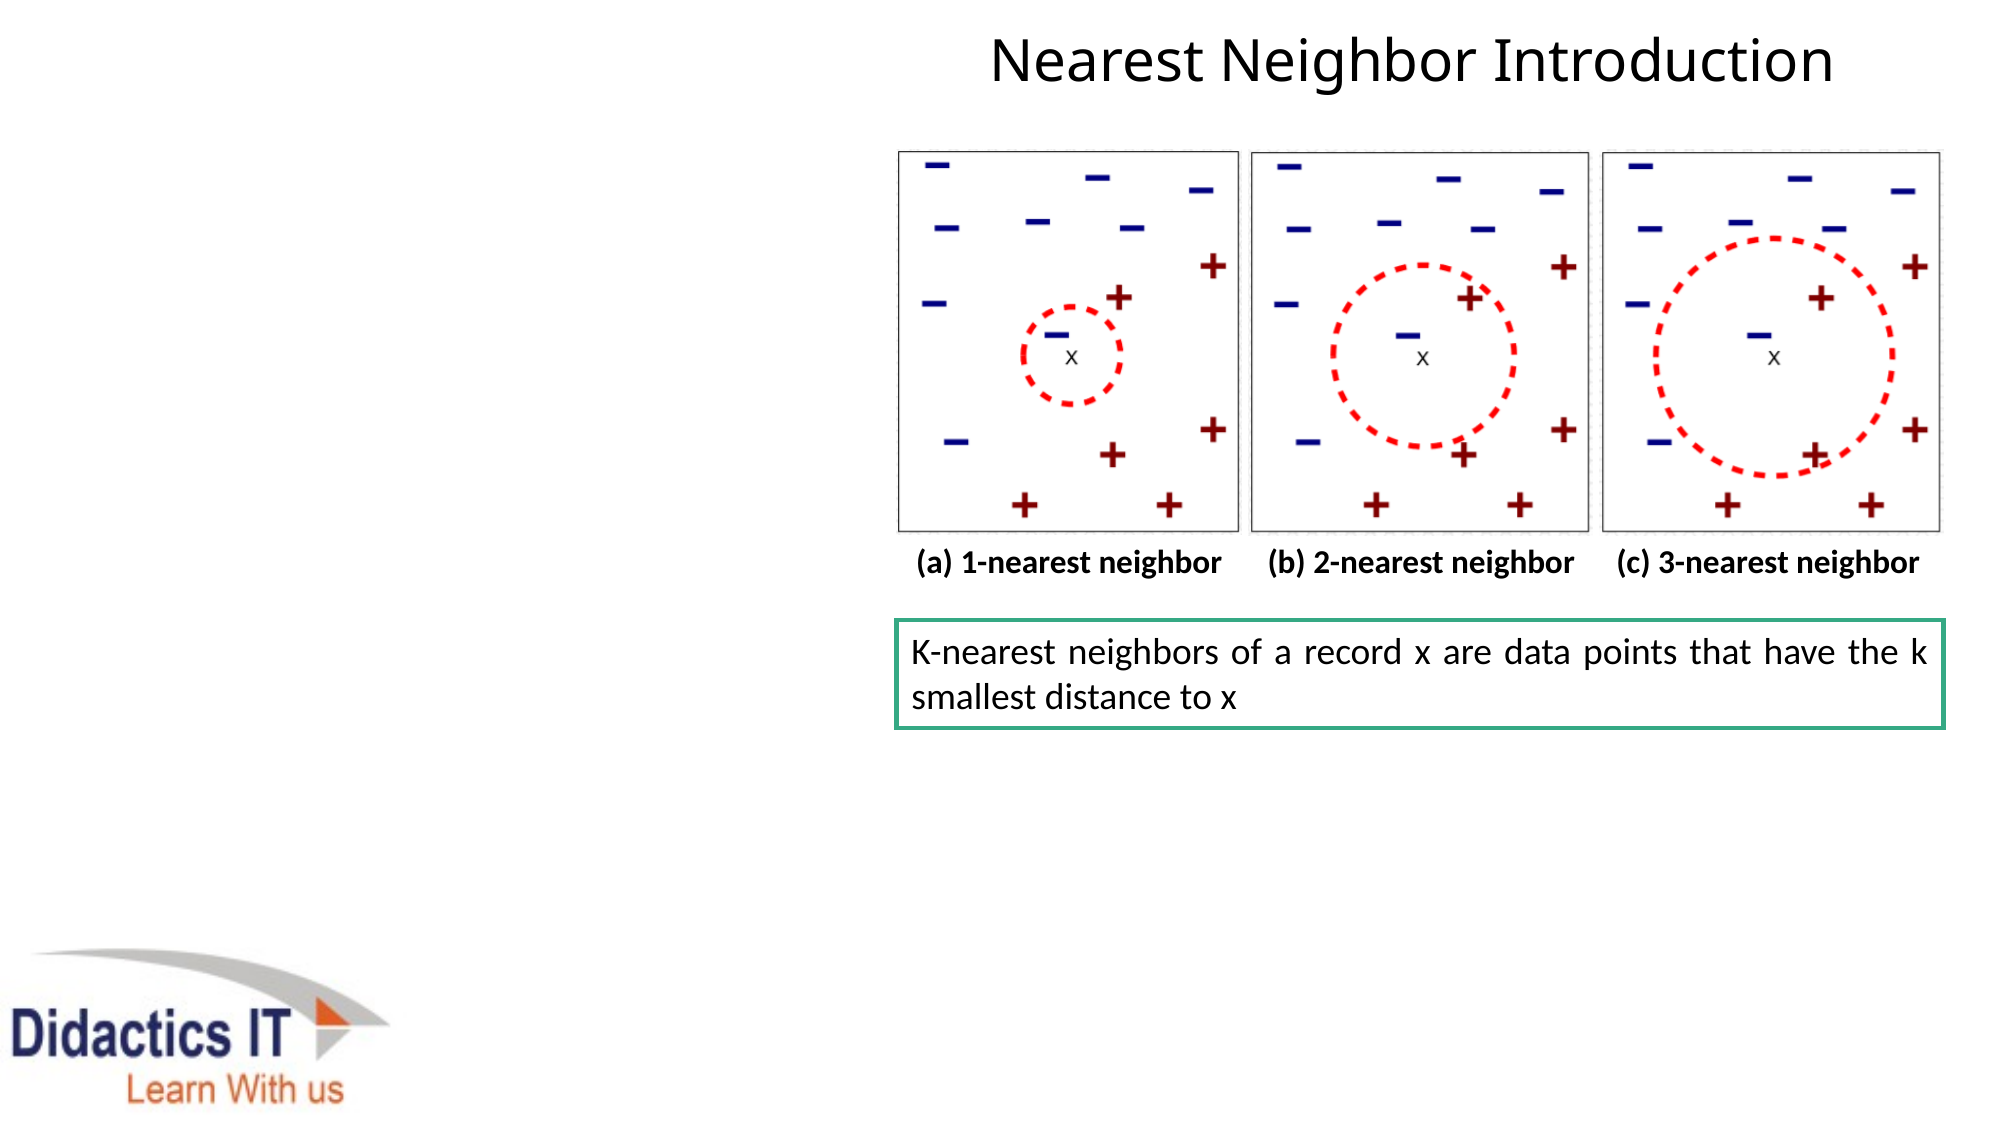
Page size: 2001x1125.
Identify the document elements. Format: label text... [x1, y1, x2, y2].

picture [1599, 149, 1944, 536]
picture [896, 149, 1242, 536]
text_box Nearest Neighbor Introduction [896, 24, 1944, 116]
text_box (c) 3-nearest neighbor [1601, 536, 1936, 588]
text_box K-nearest neighbors of a record x are data points that have the k smallest distance to x [895, 619, 1945, 729]
picture [0, 947, 414, 1125]
text_box (a) 1-nearest neighbor [880, 532, 1252, 588]
text_box (b) 2-nearest neighbor [1252, 536, 1591, 588]
picture [1248, 149, 1593, 536]
